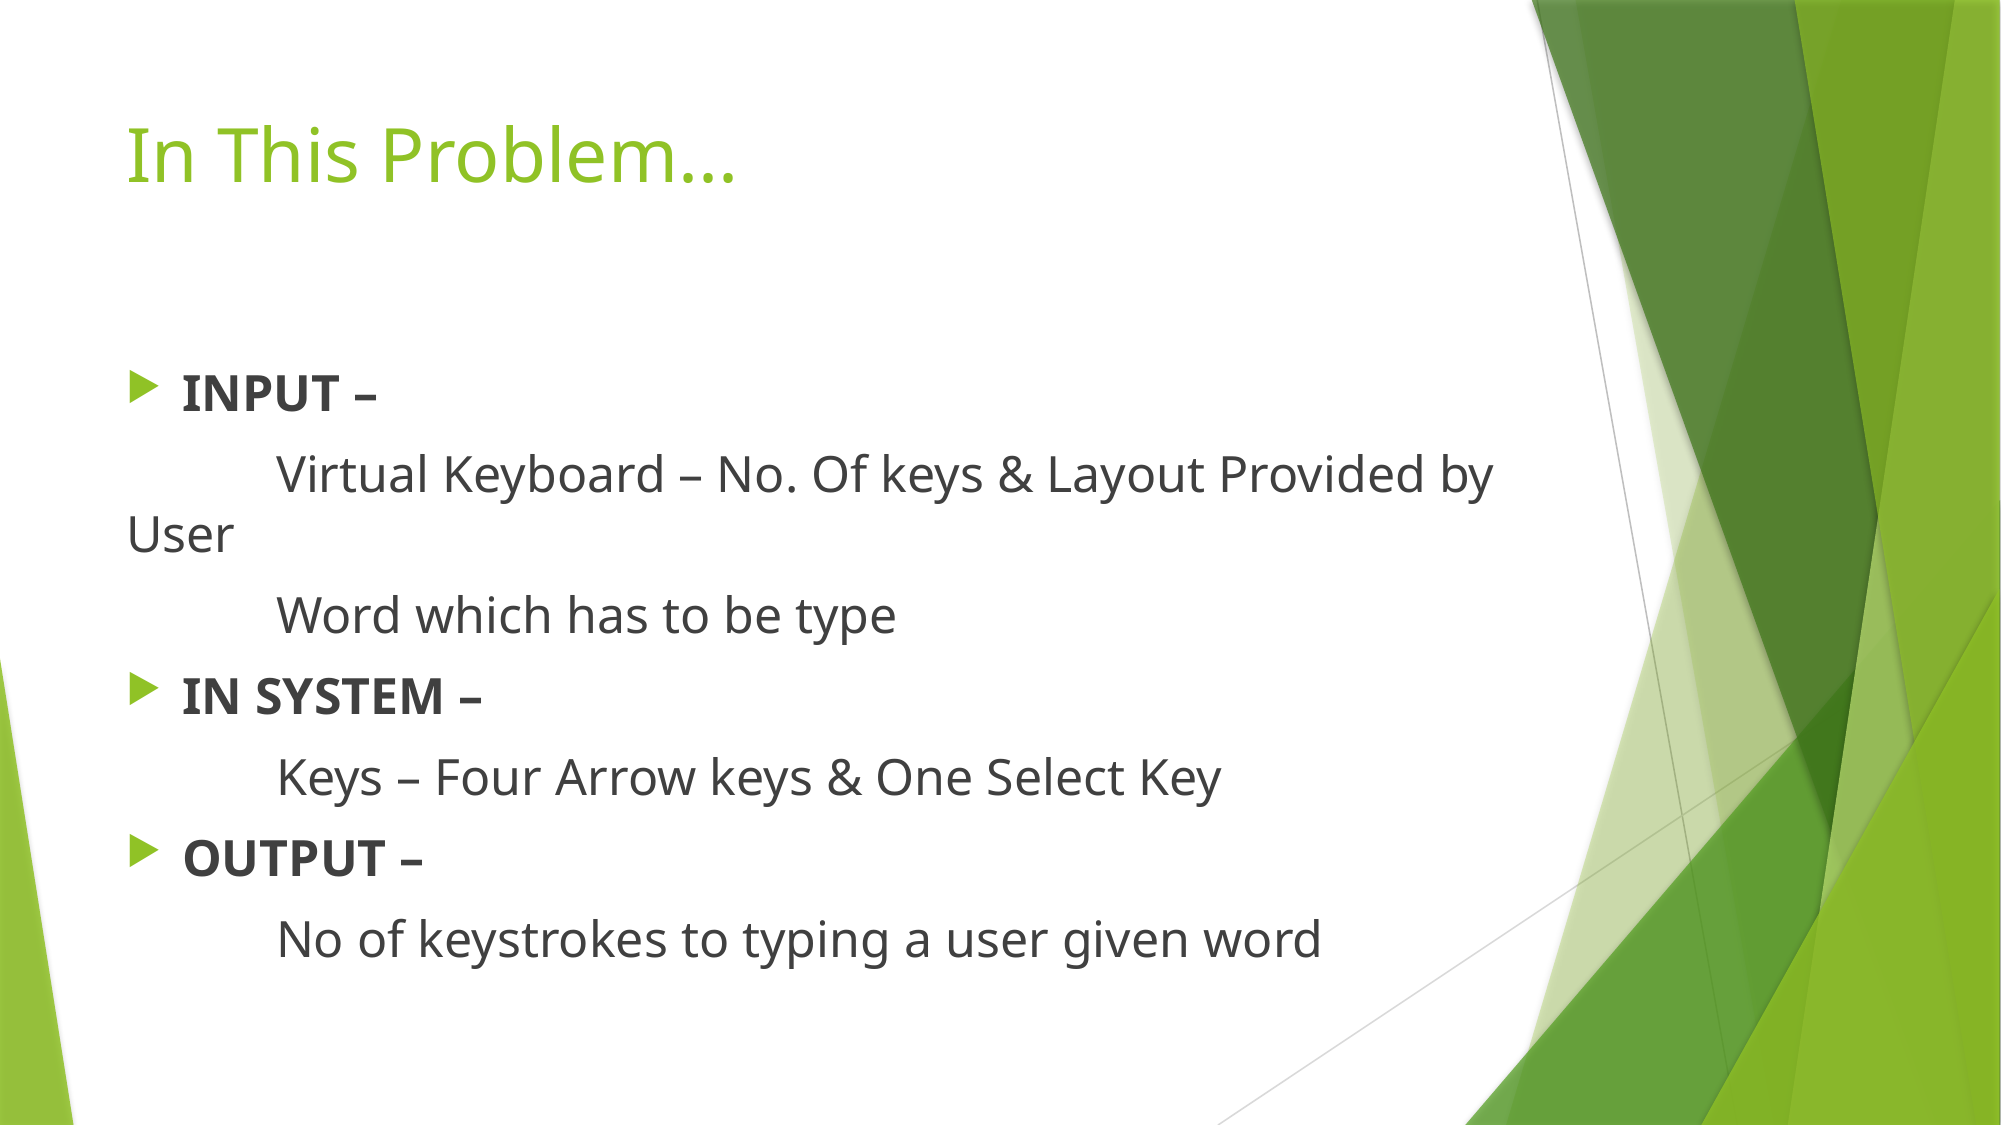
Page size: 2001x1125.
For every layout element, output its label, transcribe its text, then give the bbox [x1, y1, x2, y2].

list INPUT – Virtual Keyboard – No. Of keys & Layout Provided by User Word which has to be type IN SYSTEM – Keys – Four Arrow keys & One Select Key OUTPUT – No of keystrokes to typing a user given word [111, 354, 1522, 992]
title In This Problem... [111, 99, 1522, 317]
